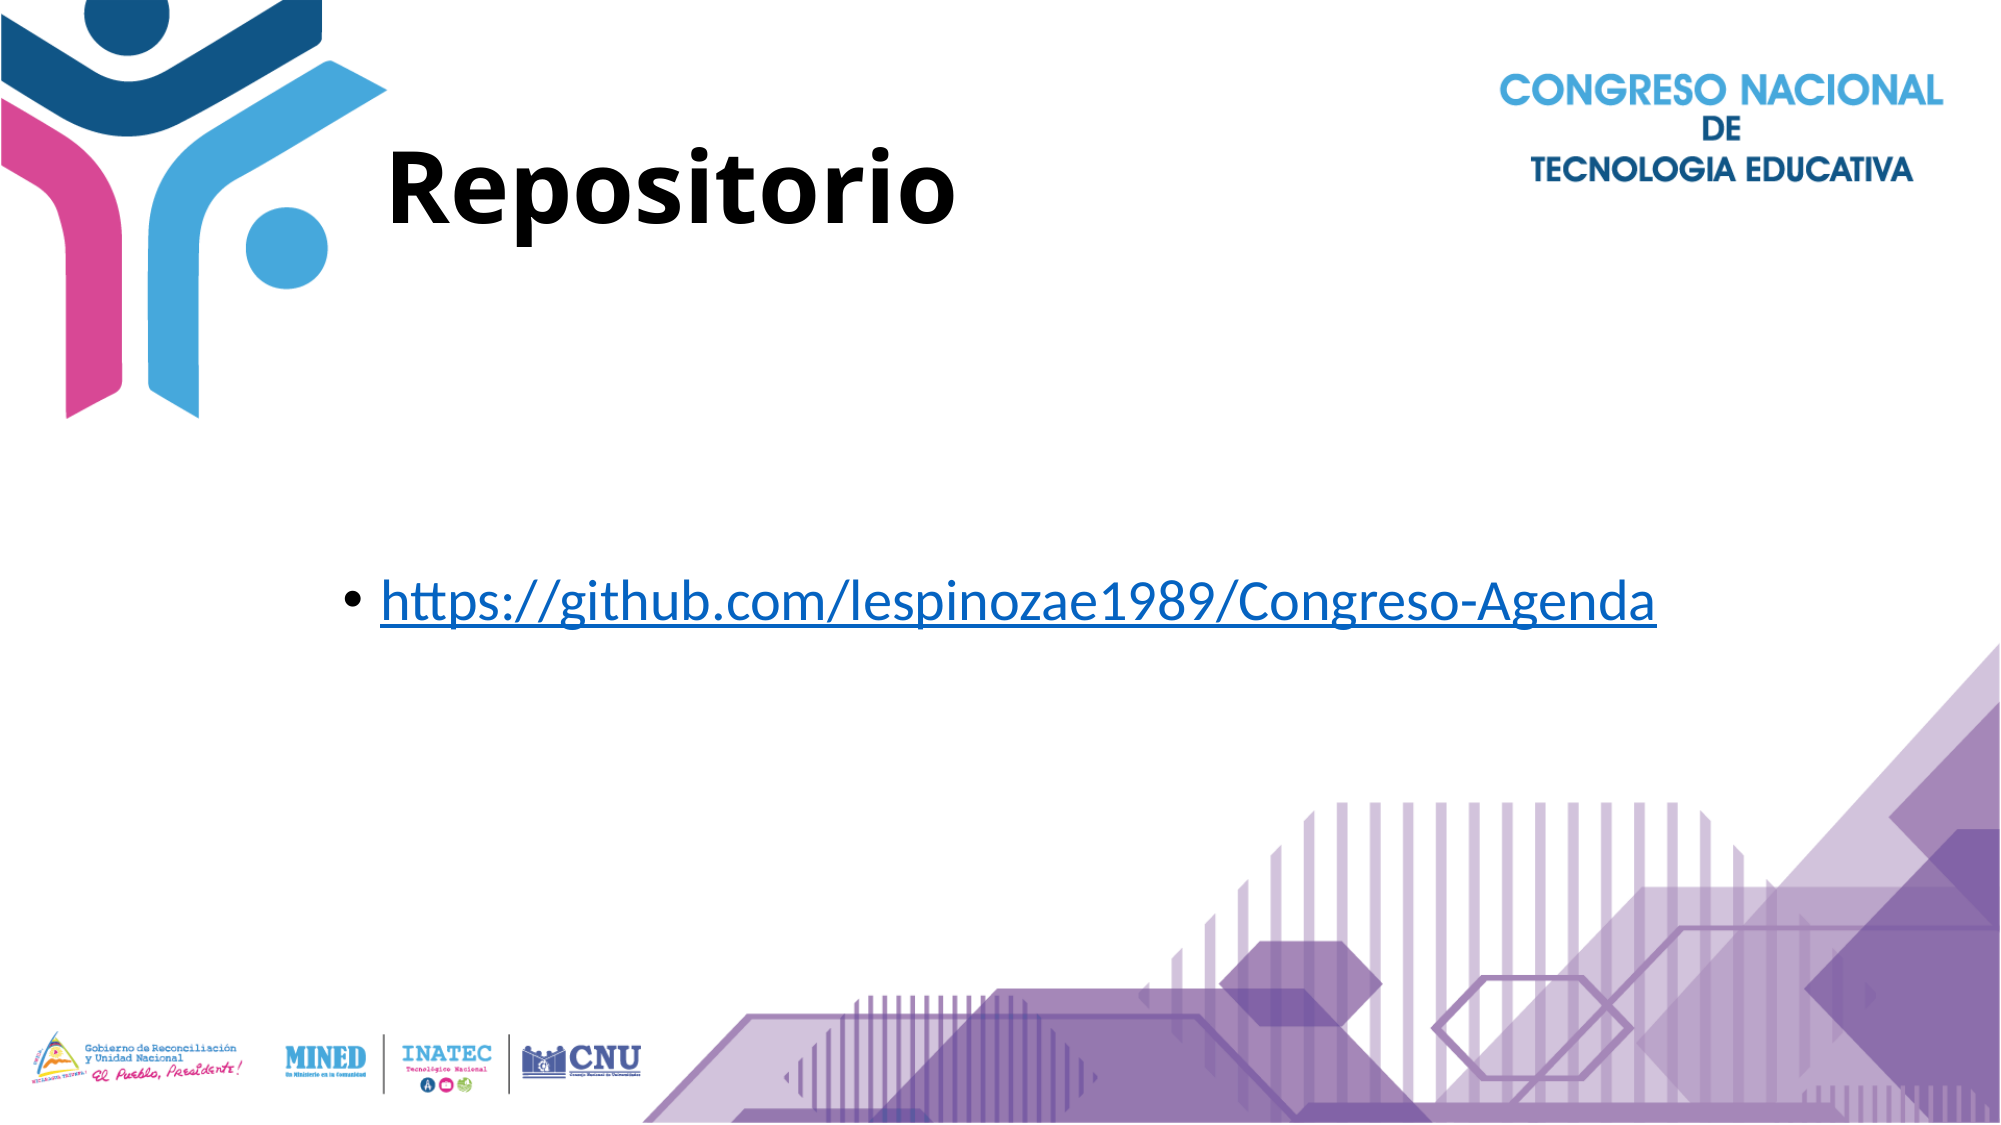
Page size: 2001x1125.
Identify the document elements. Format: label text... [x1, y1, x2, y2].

list https://github.com/lespinozae1989/Congreso-Agenda [137, 562, 1863, 697]
title Repositorio [369, 82, 1497, 300]
picture [0, 0, 2001, 1125]
